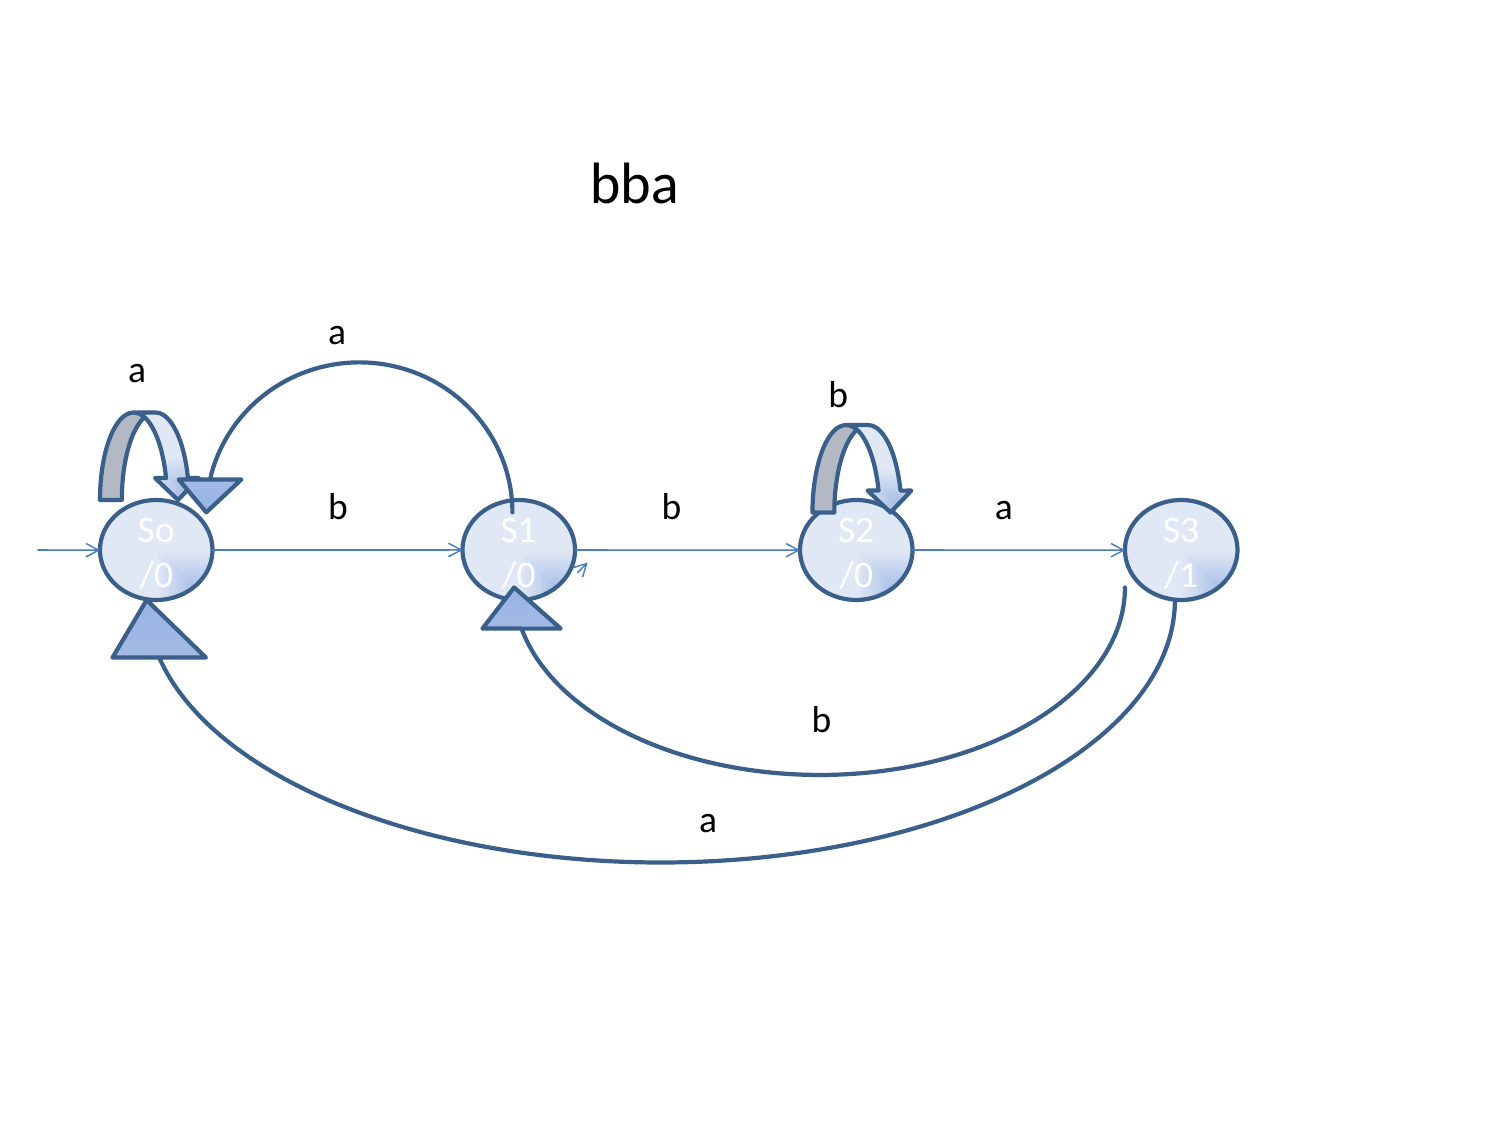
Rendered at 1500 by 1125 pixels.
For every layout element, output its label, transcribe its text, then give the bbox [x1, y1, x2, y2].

text_box S2/0 [797, 497, 915, 603]
text_box [97, 410, 201, 503]
text_box bba [574, 137, 813, 223]
text_box [176, 360, 515, 515]
text_box b [262, 474, 413, 535]
text_box S3/1 [1122, 497, 1240, 603]
text_box a [62, 337, 213, 398]
text_box [480, 585, 1128, 778]
text_box So/0 [97, 497, 215, 603]
text_box [810, 423, 914, 515]
text_box a [262, 299, 413, 360]
text_box S1/0 [460, 497, 578, 601]
text_box b [762, 362, 913, 423]
text_box [110, 597, 1178, 865]
text_box b [587, 474, 738, 535]
text_box a [624, 787, 775, 848]
text_box b [737, 687, 888, 748]
text_box a [937, 474, 1088, 535]
